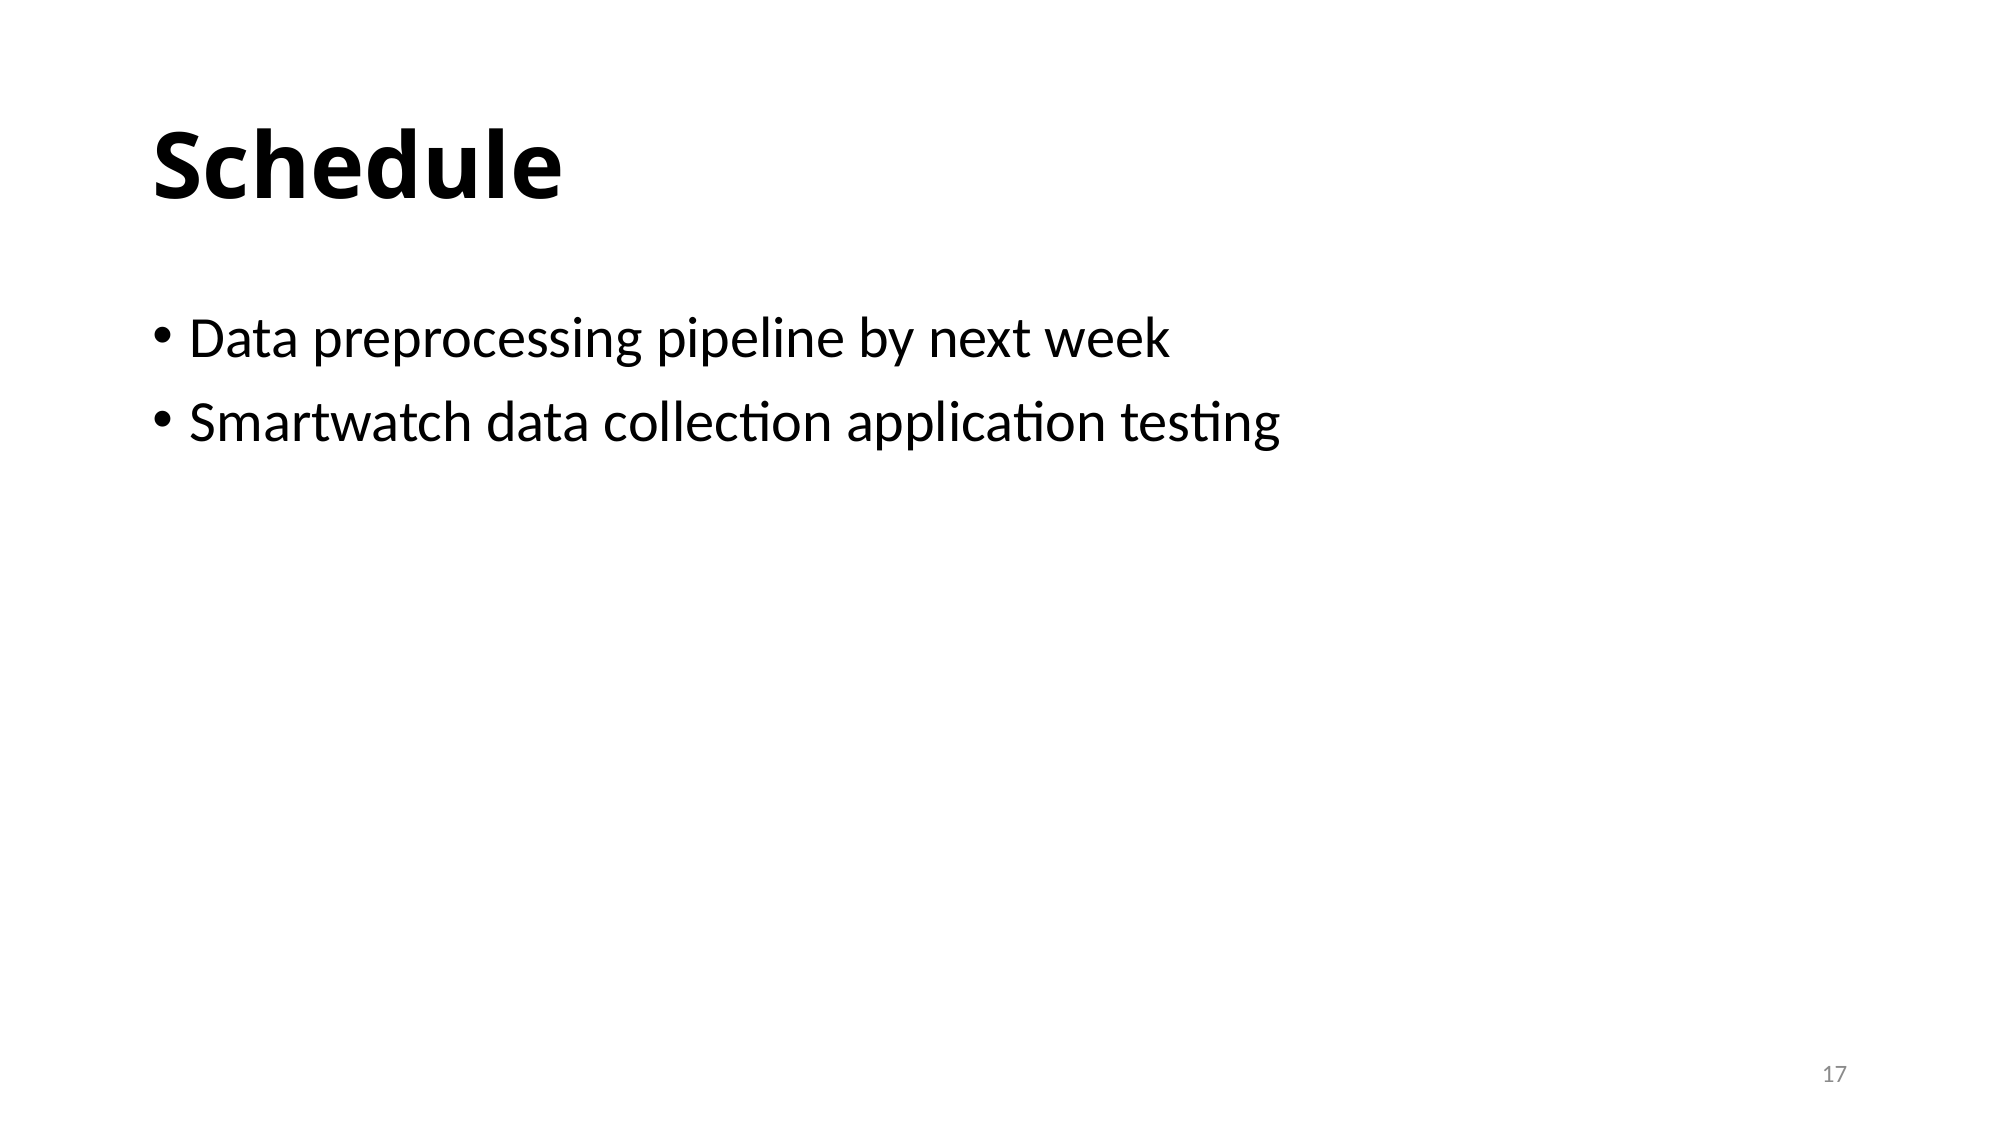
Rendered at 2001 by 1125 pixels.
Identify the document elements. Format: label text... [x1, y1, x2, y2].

title Schedule [137, 59, 1863, 278]
list Data preprocessing pipeline by next week Smartwatch data collection application testing [137, 299, 1863, 514]
slide_number 17 [1412, 1042, 1863, 1103]
